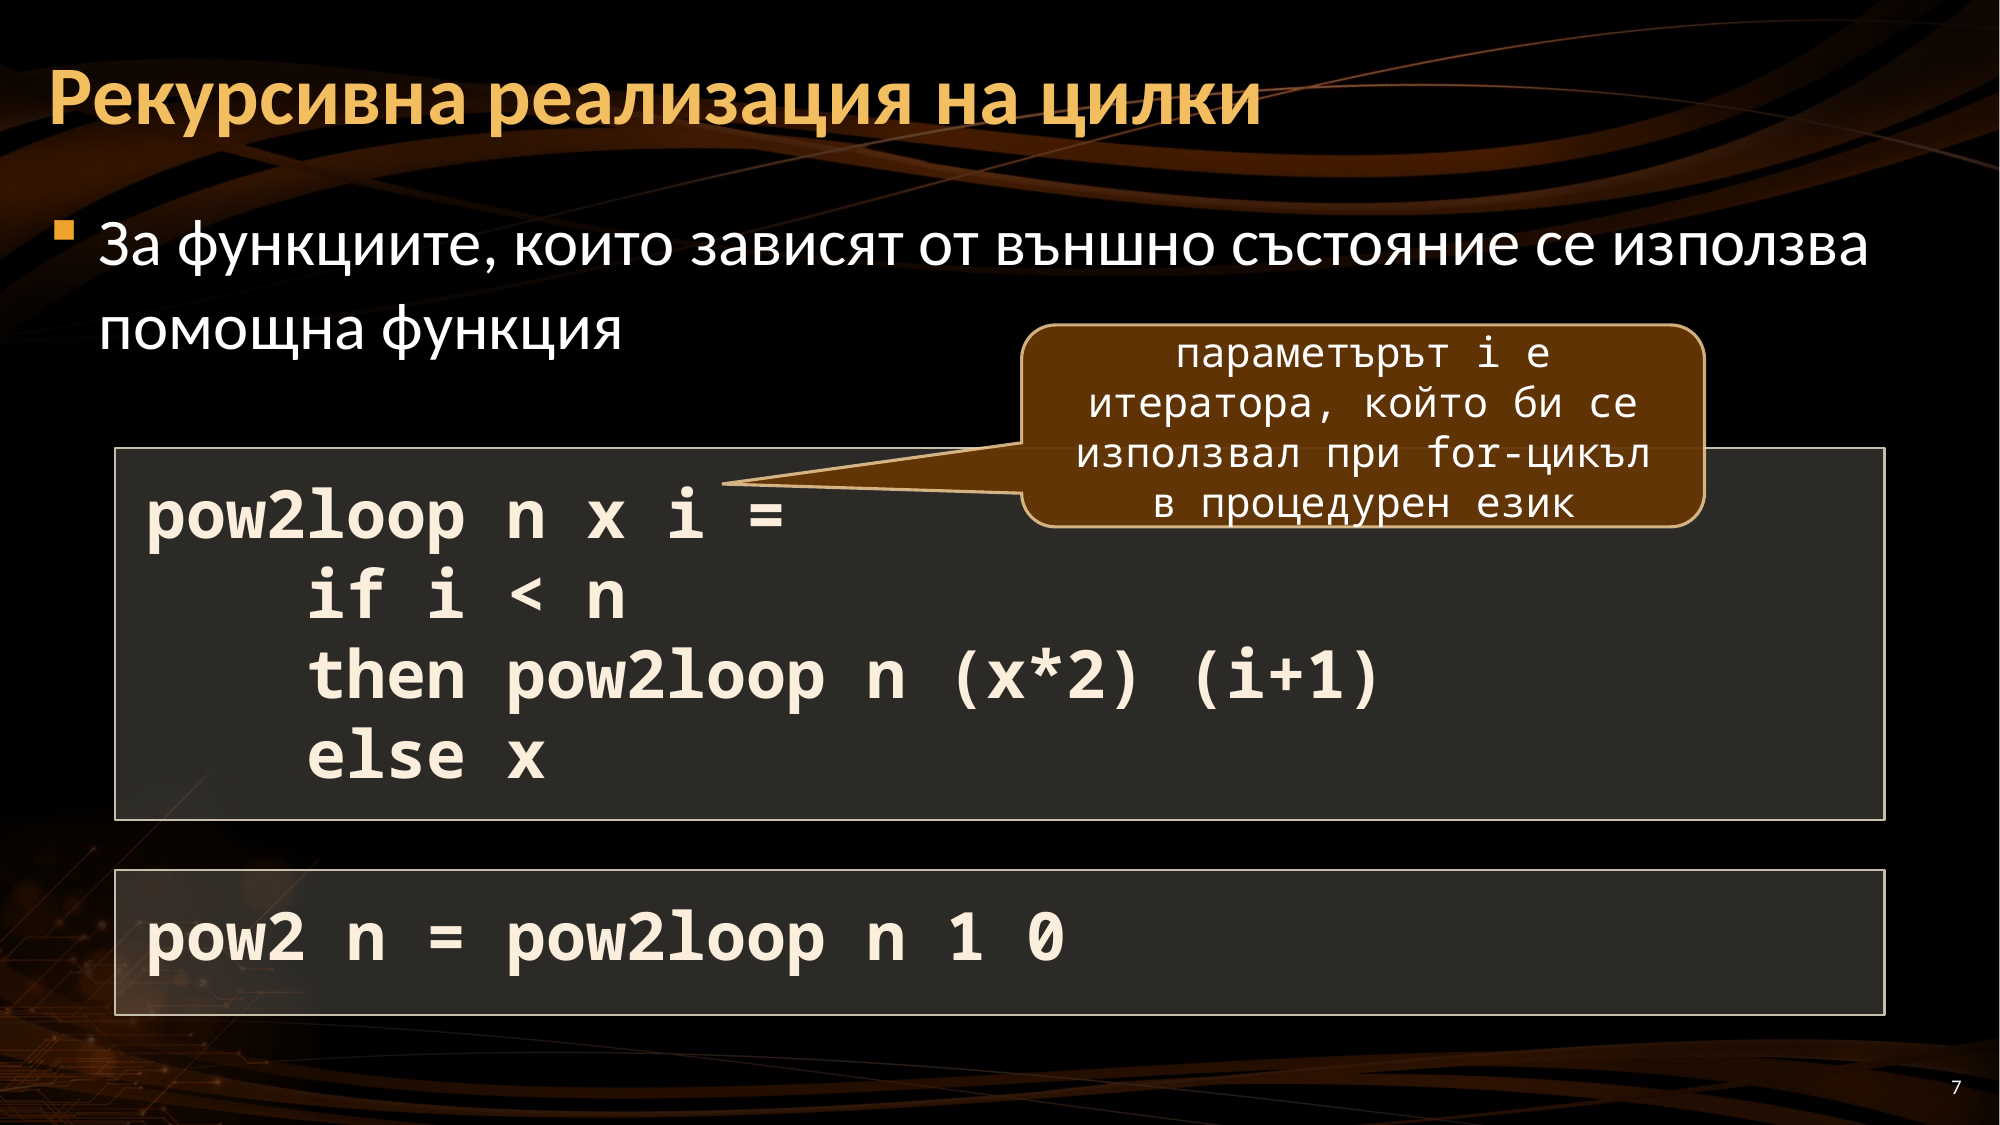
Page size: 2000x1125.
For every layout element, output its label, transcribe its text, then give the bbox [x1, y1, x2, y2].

list За функциите, които зависят от външно състояние се използва помощна функция [31, 189, 1968, 1103]
picture [0, 0, 2000, 1125]
text_box pow2 n = pow2loop n 1 0 [114, 870, 1885, 1016]
title Рекурсивна реализация на цилки [30, 6, 1968, 189]
text_box параметърът i е итератора, който би се използвал при for-цикъл в процедурен език [721, 324, 1705, 527]
text_box pow2loop n x i = if i < n then pow2loop n (x*2) (i+1) else x [114, 448, 1885, 820]
slide_number 7 [1897, 1070, 1968, 1103]
